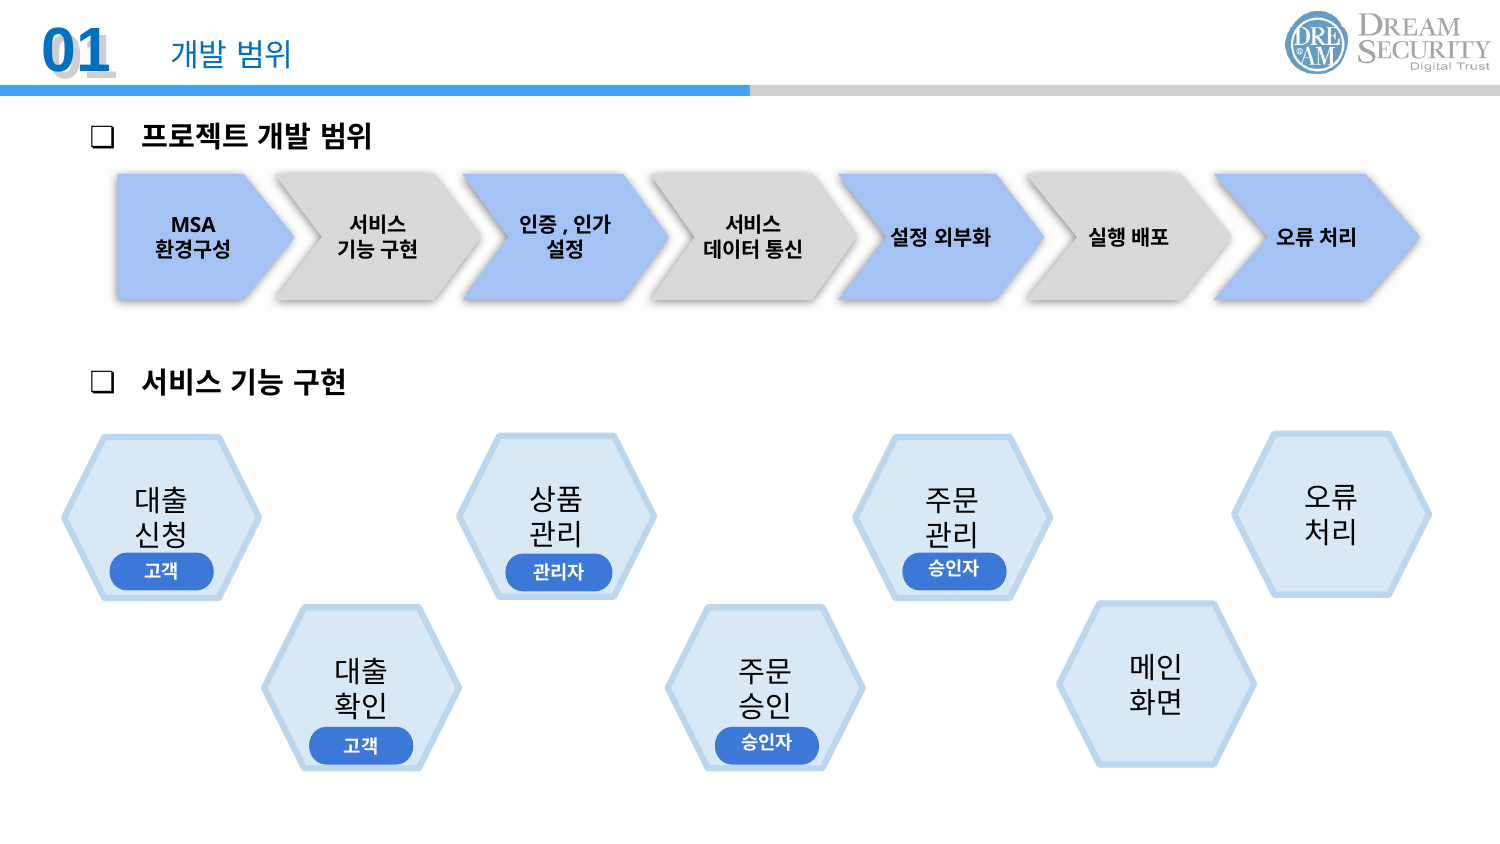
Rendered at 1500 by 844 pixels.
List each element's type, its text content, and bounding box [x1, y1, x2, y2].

text_box 승인자 [701, 719, 833, 765]
text_box 승인자 [888, 545, 1021, 591]
text_box 오류 처리 [1213, 173, 1421, 301]
text_box 고객 [309, 726, 414, 765]
picture [1279, 0, 1500, 86]
text_box 주문 승인 [706, 765, 825, 769]
text_box 오류 처리 [1234, 433, 1430, 595]
text_box 주문 승인 [667, 607, 863, 755]
text_box 인증,인가 설정 [462, 173, 670, 301]
text_box 01 [30, 3, 124, 84]
text_box 주문 관리 [855, 437, 1051, 584]
text_box 서비스 데이터 통신 [650, 173, 857, 301]
text_box [0, 84, 749, 96]
text_box 대출 확인 [264, 607, 460, 769]
text_box 대출 신청 [64, 437, 260, 599]
text_box 개발 범위 [158, 29, 754, 78]
text_box 주문 관리 [891, 591, 1014, 599]
text_box 실행 배포 [1025, 173, 1233, 301]
text_box 프로젝트 개발 범위 [51, 103, 426, 169]
text_box 관리자 [505, 553, 613, 592]
text_box MSA 환경구성 [117, 173, 295, 301]
text_box 01 [124, 10, 131, 84]
text_box 메인 화면 [1059, 603, 1255, 765]
text_box 상품 관리 [459, 435, 655, 597]
text_box 서비스 기능 구현 [274, 173, 482, 301]
text_box 설정 외부화 [837, 173, 1045, 301]
text_box 서비스 기능 구현 [51, 349, 410, 414]
text_box 고객 [109, 552, 214, 591]
text_box [749, 84, 1500, 96]
